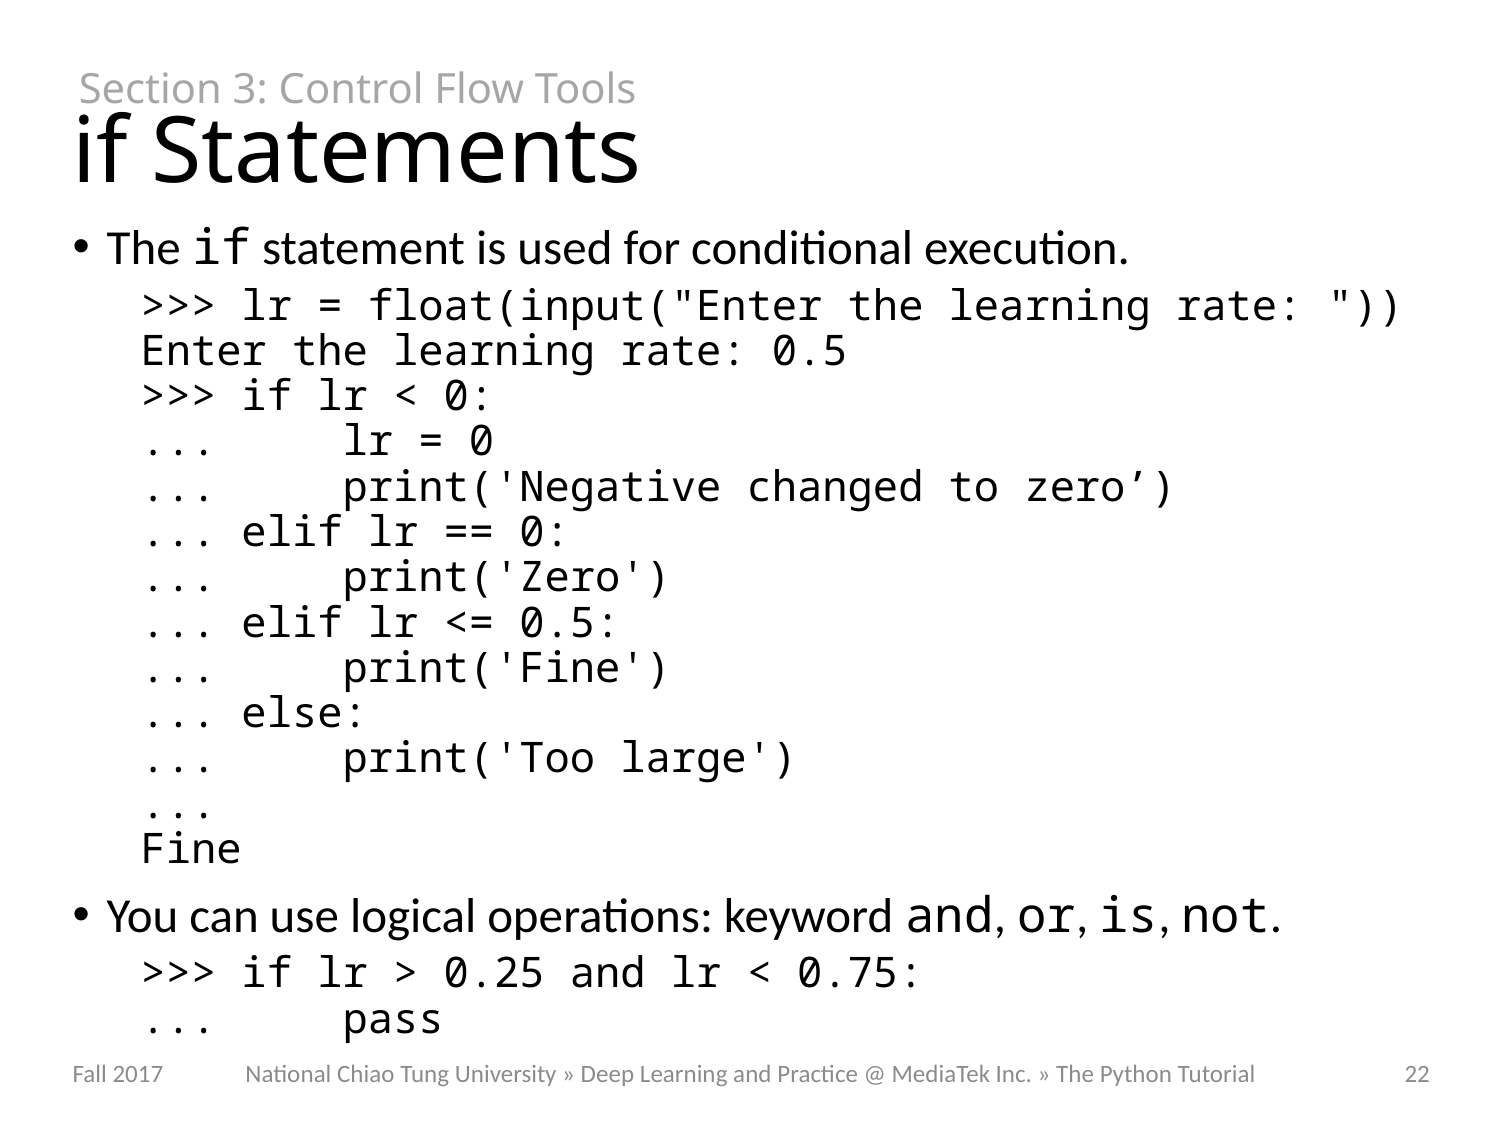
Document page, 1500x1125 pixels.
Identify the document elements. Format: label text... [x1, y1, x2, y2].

slide_number Fall 2017 [57, 1042, 396, 1103]
list The if statement is used for conditional execution. >>> lr = float(input("Enter the learning rate: ")) Enter the learning rate: 0.5 >>> if lr < 0: ... lr = 0 ... print('Negative changed to zero’) ... elif lr == 0: ... print('Zero') ... elif lr <= 0.5: ... print('Fine') ... else: ... print('Too large') ... Fine You can use logical operations: keyword and, or, is, not. >>> if lr > 0.25 and lr < 0.75: ... pass [57, 214, 1446, 1069]
title if Statements [57, 124, 1446, 214]
slide_number 22 [1107, 1042, 1446, 1103]
footer National Chiao Tung University » Deep Learning and Practice @ MediaTek Inc. » The Python Tutorial [396, 1069, 1107, 1103]
list Section 3: Control Flow Tools [57, 56, 1446, 124]
